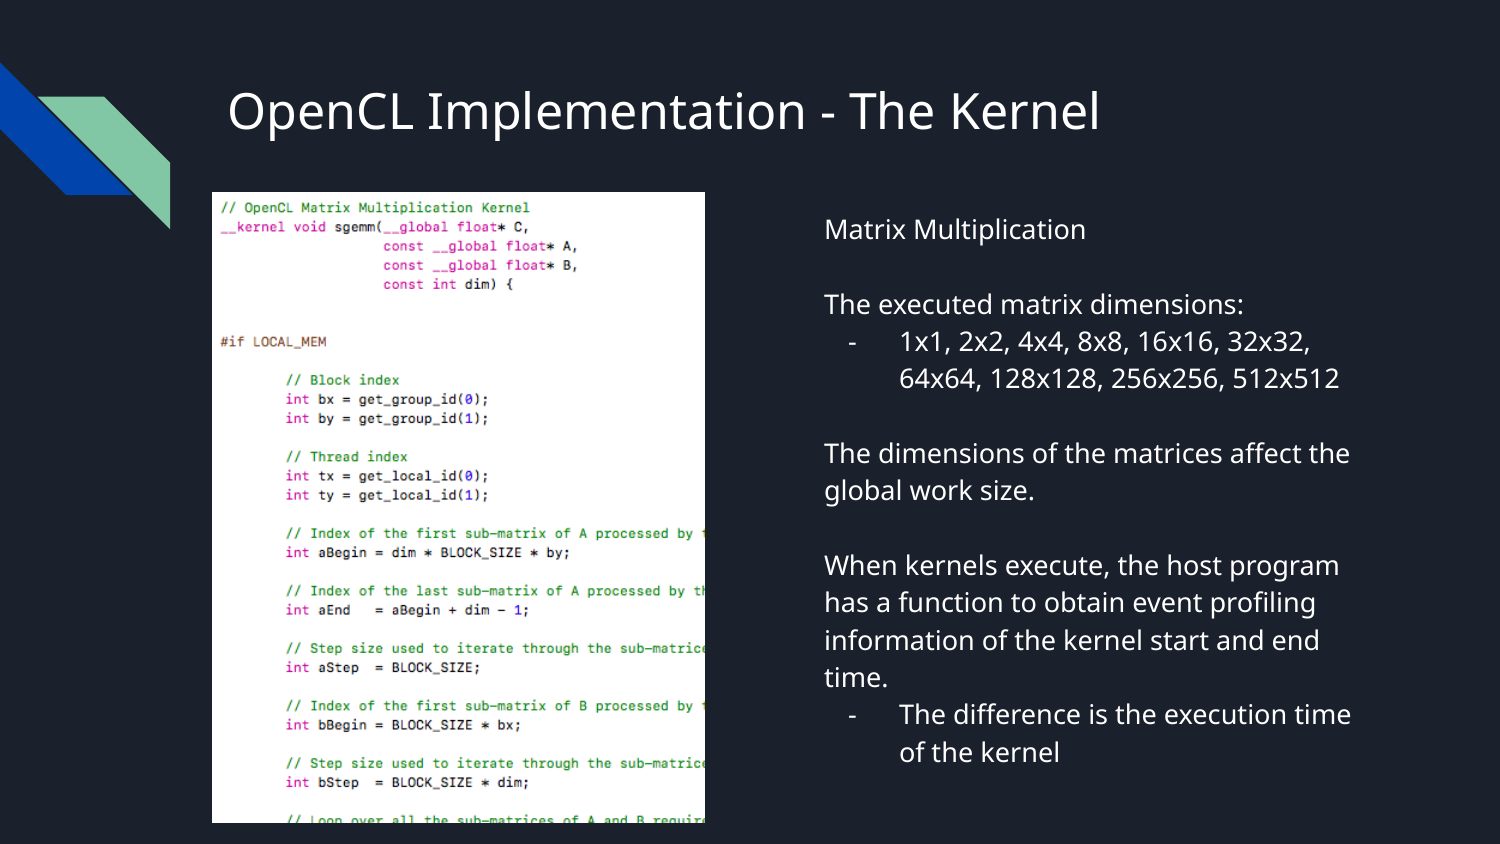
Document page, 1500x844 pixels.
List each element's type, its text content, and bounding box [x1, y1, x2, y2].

picture [212, 192, 705, 824]
title OpenCL Implementation - The Kernel [212, 64, 1368, 193]
list Matrix Multiplication The executed matrix dimensions: 1x1, 2x2, 4x4, 8x8, 16x16, 32x32, 64x64, 128x128, 256x256, 512x512 The dimensions of the matrices affect the global work size. When kernels execute, the host program has a function to obtain event profiling information of the kernel start and end time. The difference is the execution time of the kernel [809, 192, 1368, 823]
